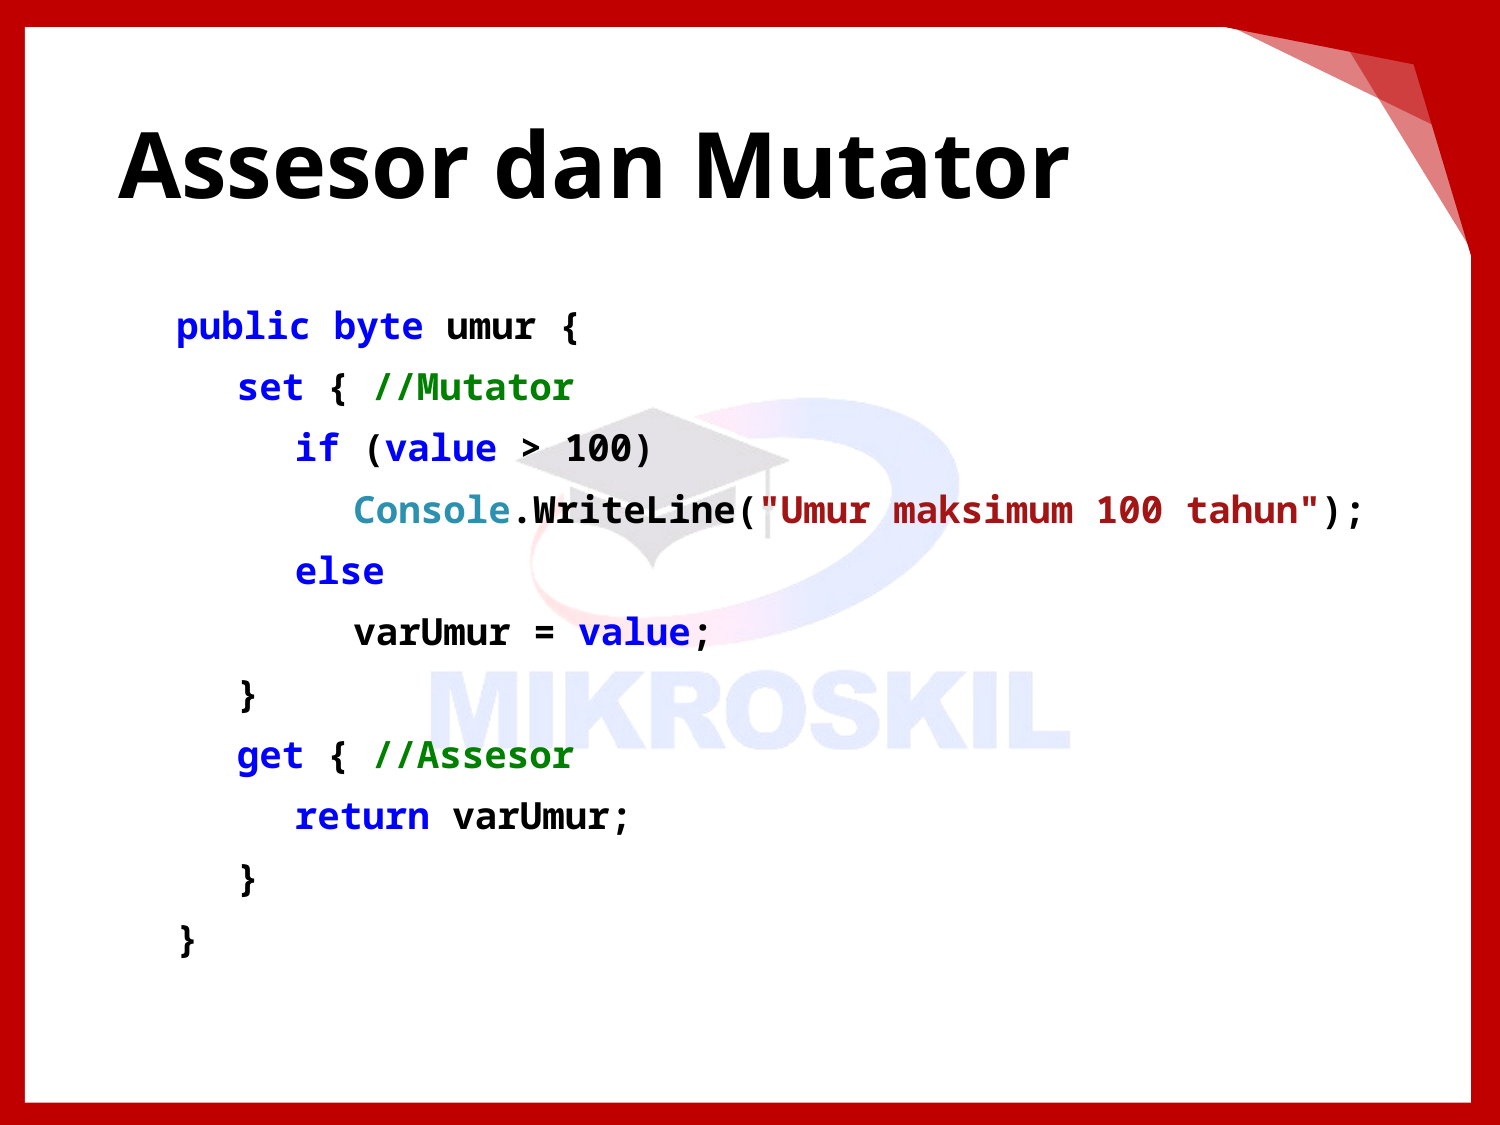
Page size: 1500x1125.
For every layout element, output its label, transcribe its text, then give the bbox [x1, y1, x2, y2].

title Assesor dan Mutator [103, 59, 1397, 278]
list public byte umur { set { //Mutator if (value > 100) Console.WriteLine("Umur maksimum 100 tahun"); else varUmur = value; } get { //Assesor return varUmur; } } [103, 299, 1397, 1014]
